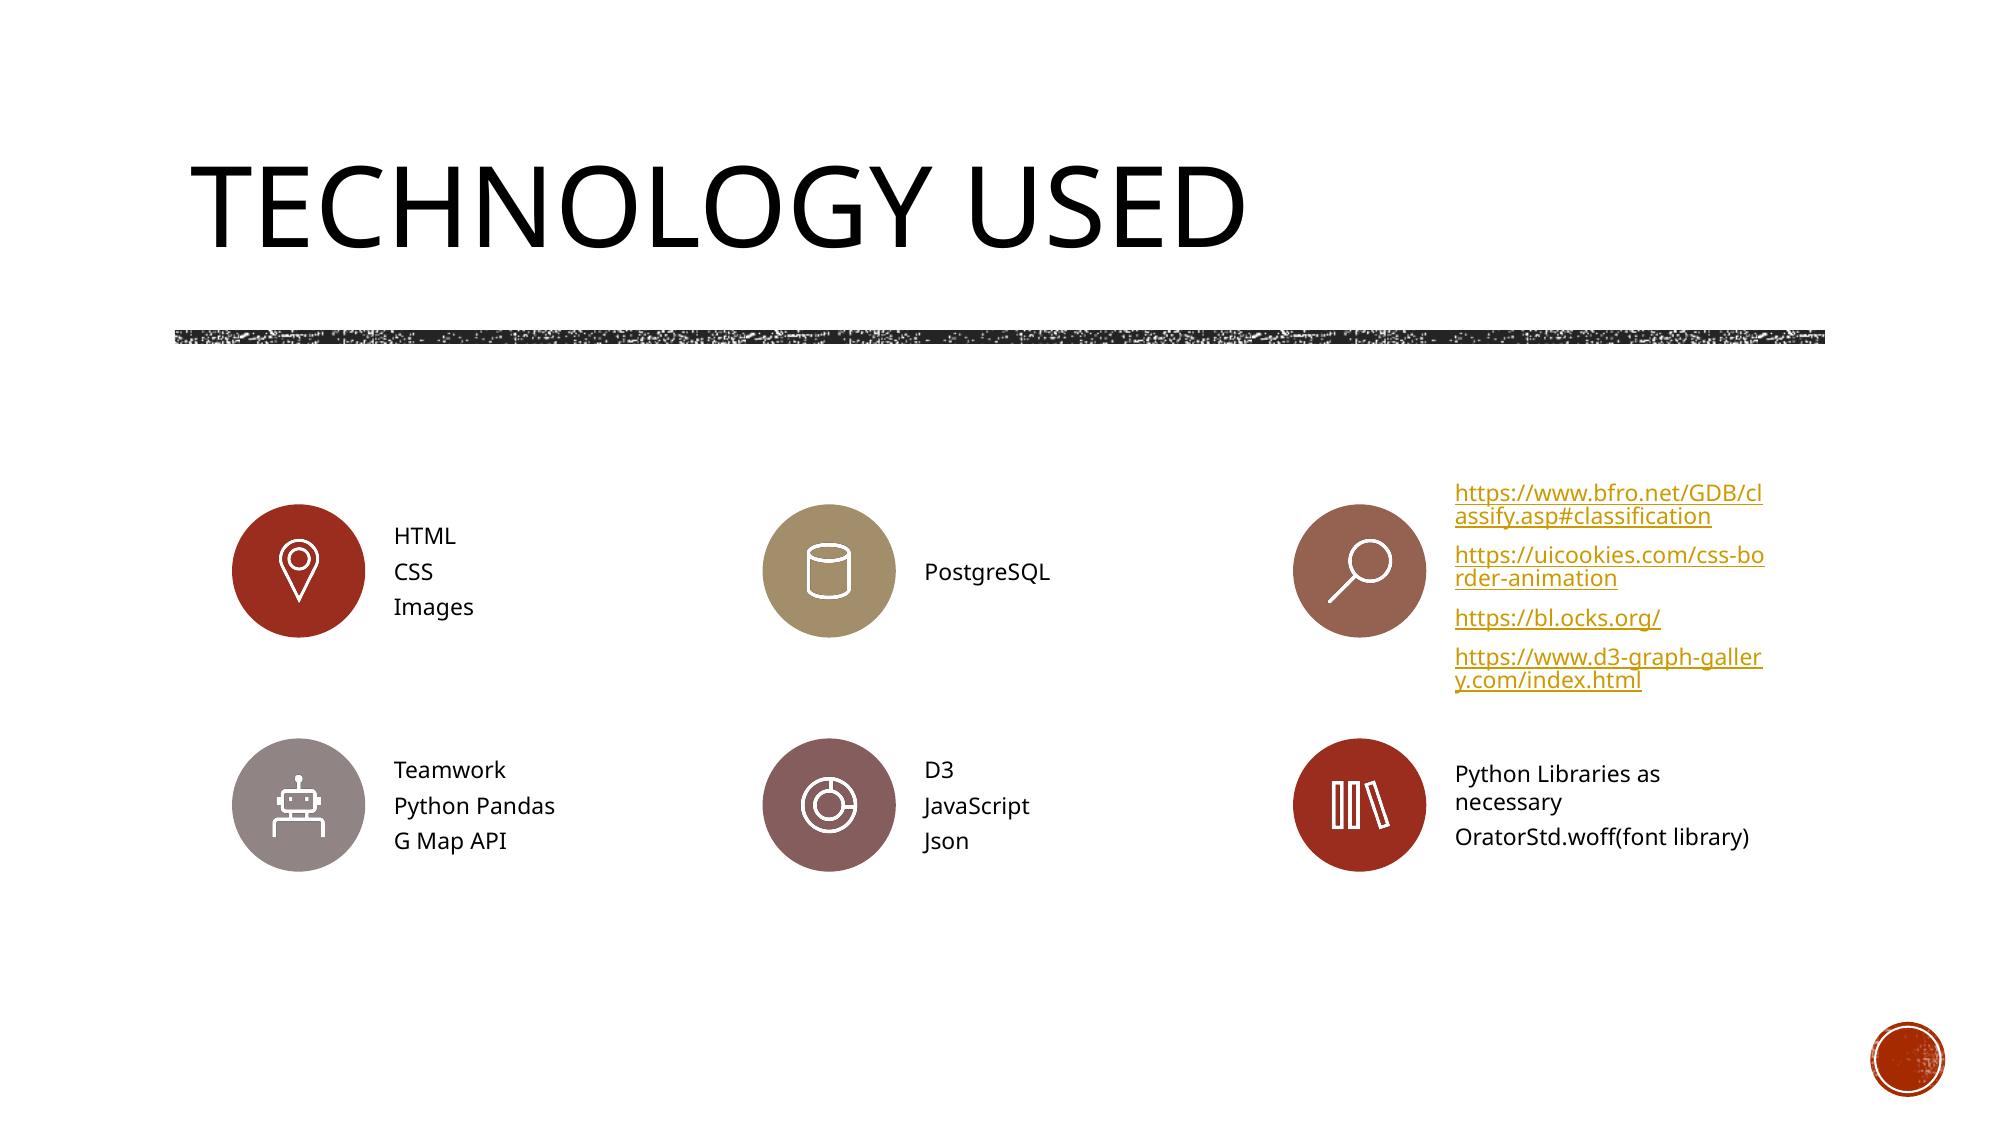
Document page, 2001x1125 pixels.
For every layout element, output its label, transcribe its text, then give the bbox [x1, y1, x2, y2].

title Technology used [175, 79, 1826, 329]
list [176, 392, 1824, 984]
text_box [174, 329, 1826, 344]
